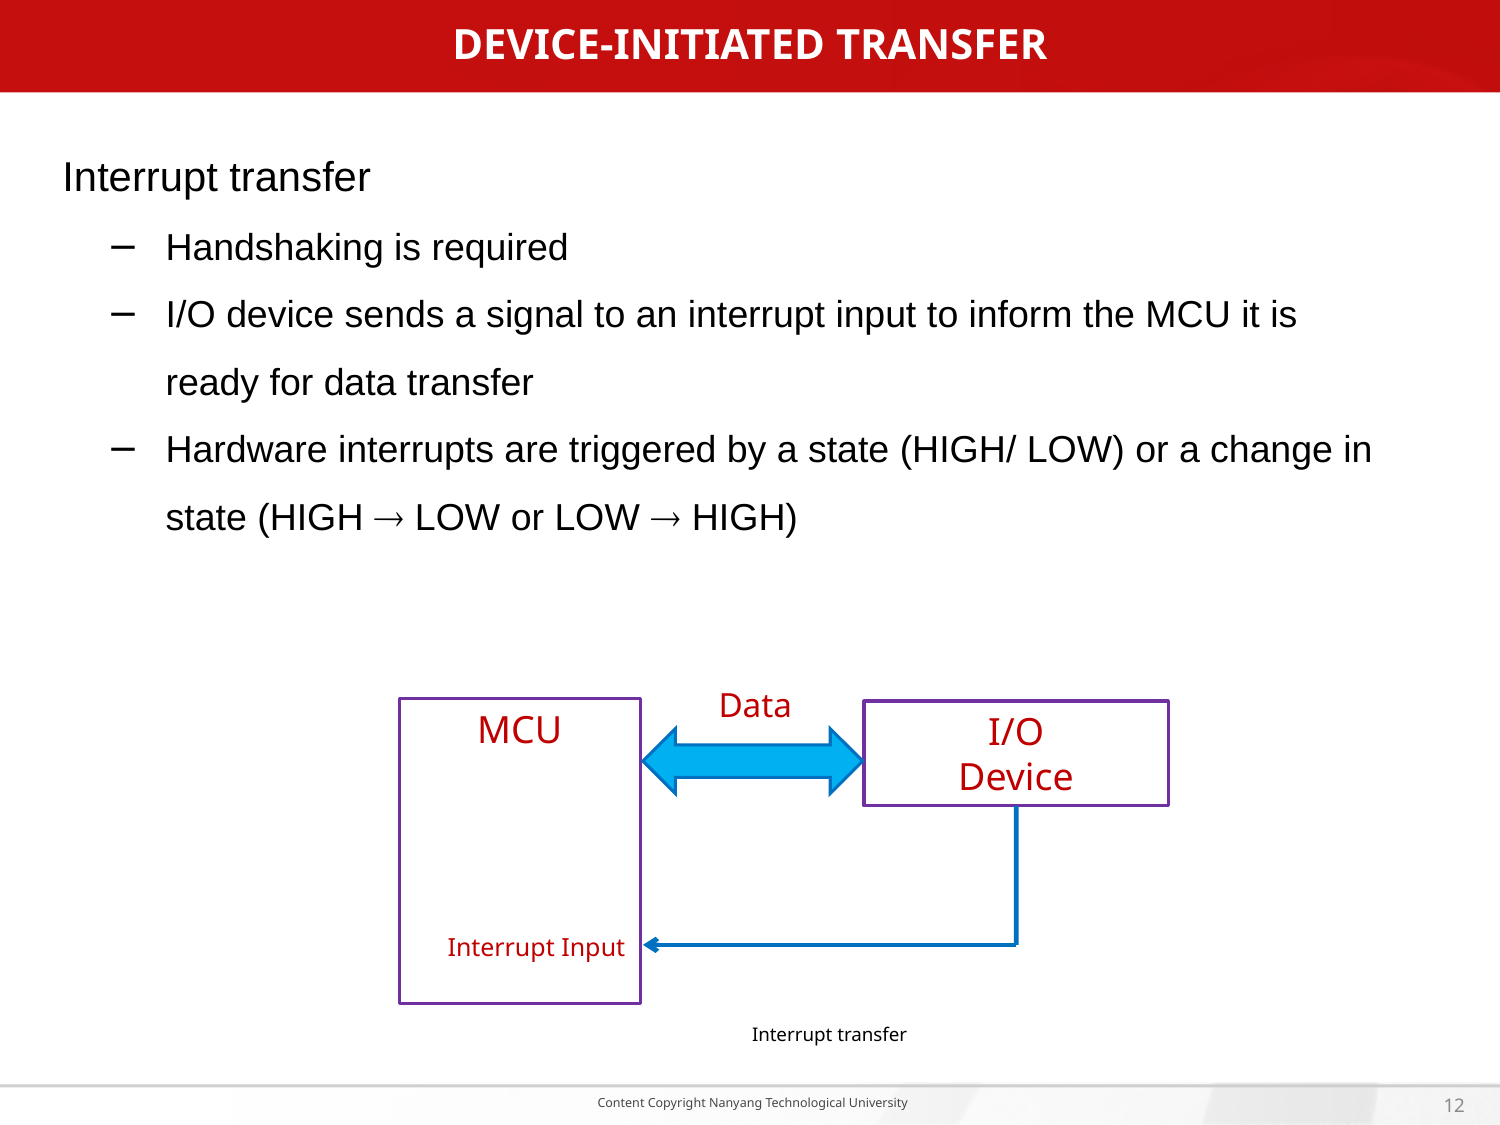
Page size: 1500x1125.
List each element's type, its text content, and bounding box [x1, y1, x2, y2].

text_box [399, 676, 1169, 1007]
title Device-Initiated Transfer [0, 0, 1500, 93]
list Interrupt transfer Handshaking is required I/O device sends a signal to an interrupt input to inform the MCU it is ready for data transfer Hardware interrupts are triggered by a state (HIGH/ LOW) or a change in state (HIGH  LOW or LOW  HIGH) [47, 117, 1399, 566]
text_box Interrupt transfer [507, 1015, 1152, 1053]
picture [0, 1088, 1500, 1125]
